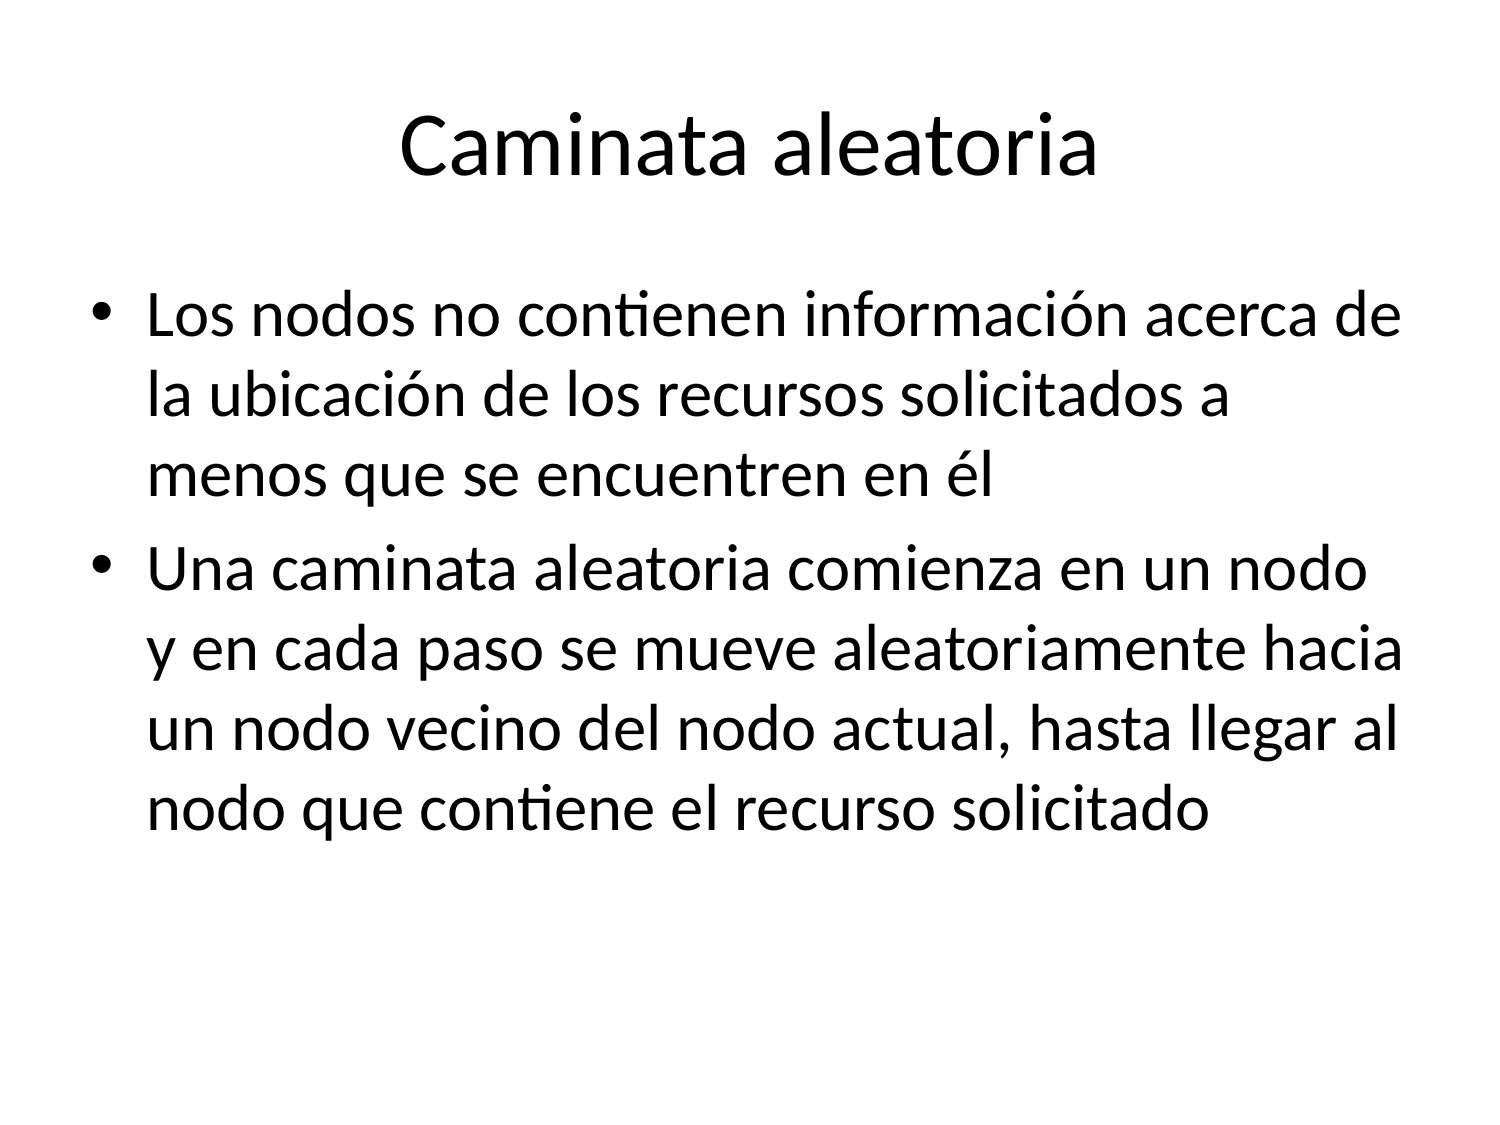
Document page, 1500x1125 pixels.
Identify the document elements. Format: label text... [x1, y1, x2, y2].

title Caminata aleatoria [75, 45, 1425, 233]
list Los nodos no contienen información acerca de la ubicación de los recursos solicitados a menos que se encuentren en él Una caminata aleatoria comienza en un nodo y en cada paso se mueve aleatoriamente hacia un nodo vecino del nodo actual, hasta llegar al nodo que contiene el recurso solicitado [75, 262, 1425, 1005]
